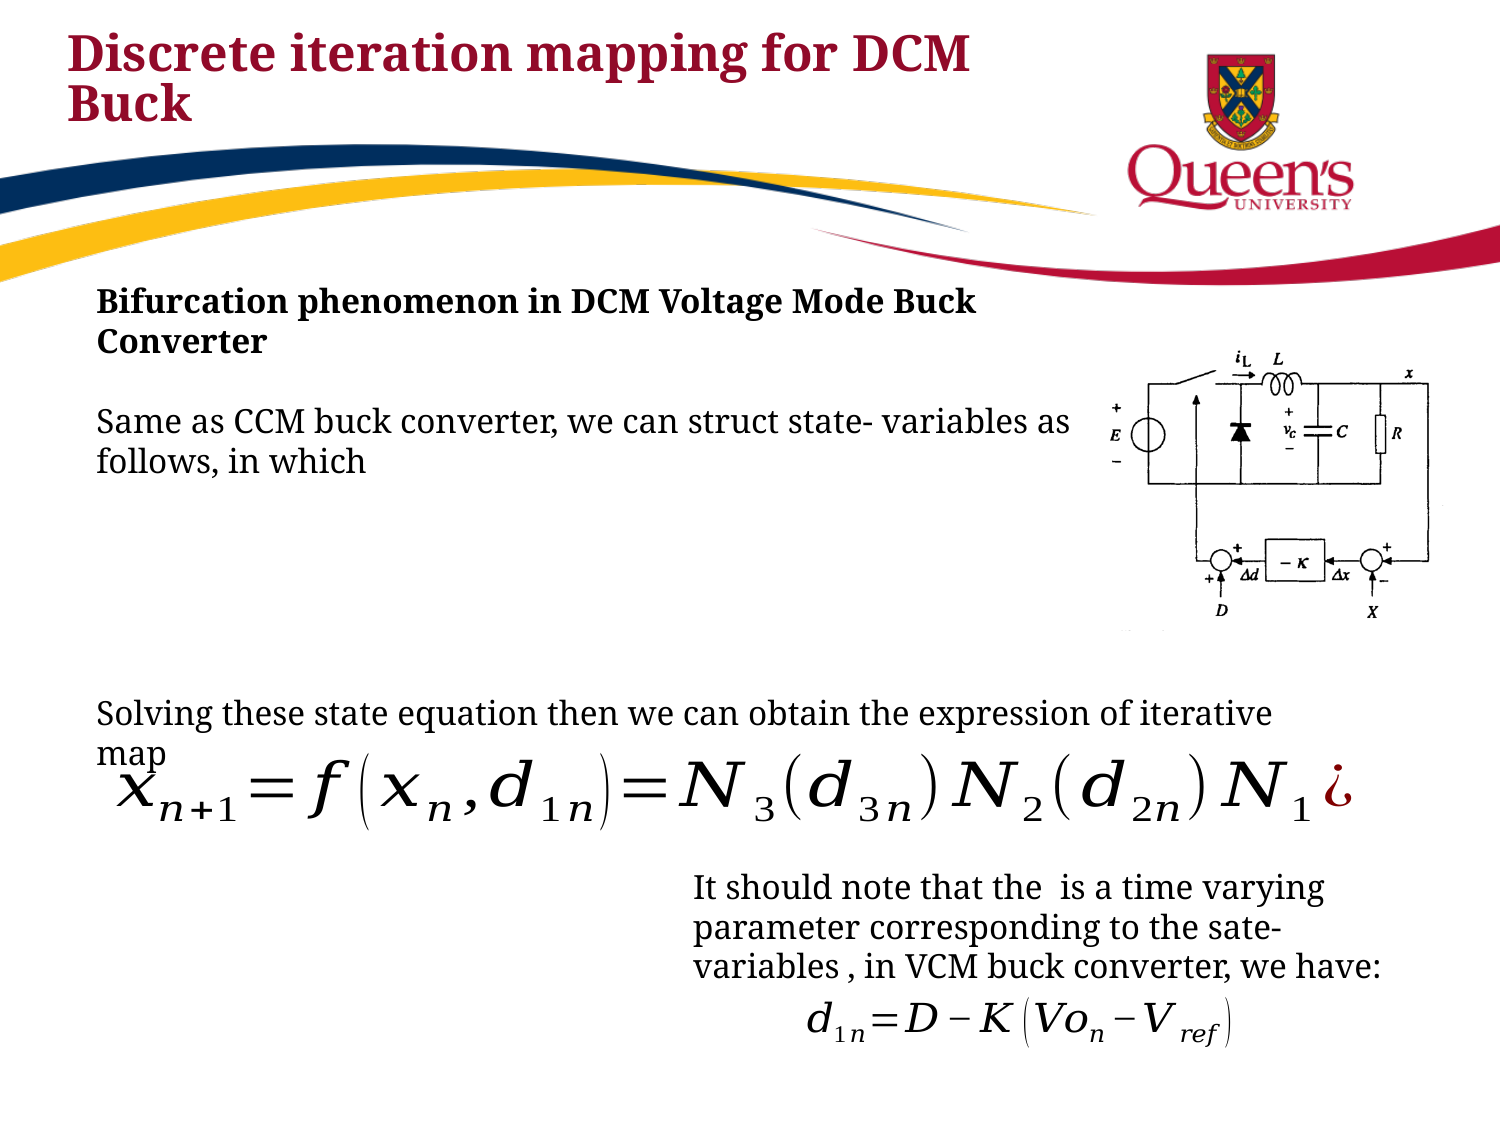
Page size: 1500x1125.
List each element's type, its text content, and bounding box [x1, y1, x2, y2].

text_box Solving these state equation then we can obtain the expression of iterative map [81, 685, 1306, 780]
picture [1095, 344, 1473, 631]
title Discrete iteration mapping for DCM Buck [67, 0, 1117, 155]
